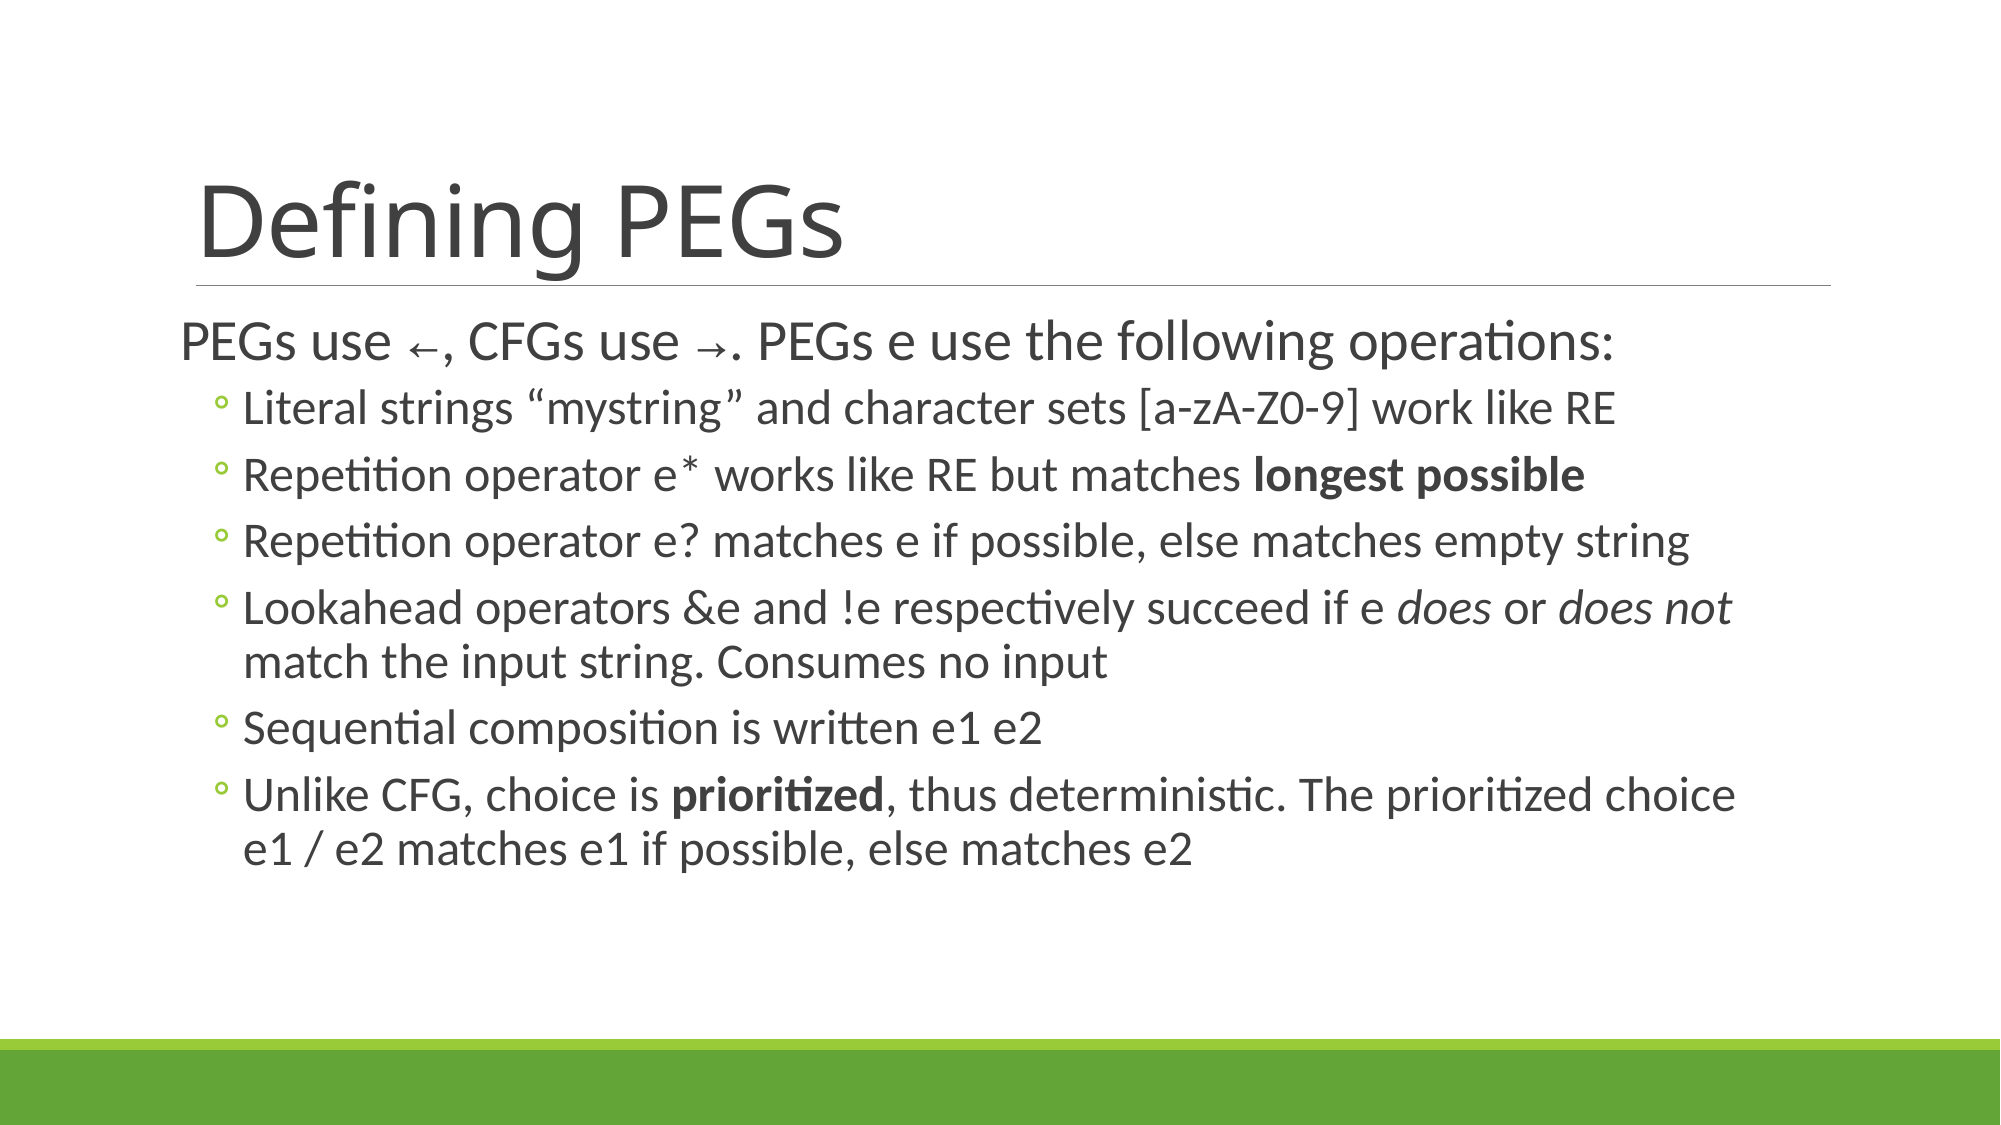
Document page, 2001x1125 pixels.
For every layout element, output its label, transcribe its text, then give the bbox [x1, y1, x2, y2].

list PEGs use ←, CFGs use →. PEGs e use the following operations: Literal strings “mystring” and character sets [a-zA-Z0-9] work like RE Repetition operator e* works like RE but matches longest possible Repetition operator e? matches e if possible, else matches empty string Lookahead operators &e and !e respectively succeed if e does or does not match the input string. Consumes no input Sequential composition is written e1 e2 Unlike CFG, choice is prioritized, thus deterministic. The prioritized choice e1 / e2 matches e1 if possible, else matches e2 [180, 302, 1830, 963]
title Defining PEGs [180, 47, 1830, 285]
